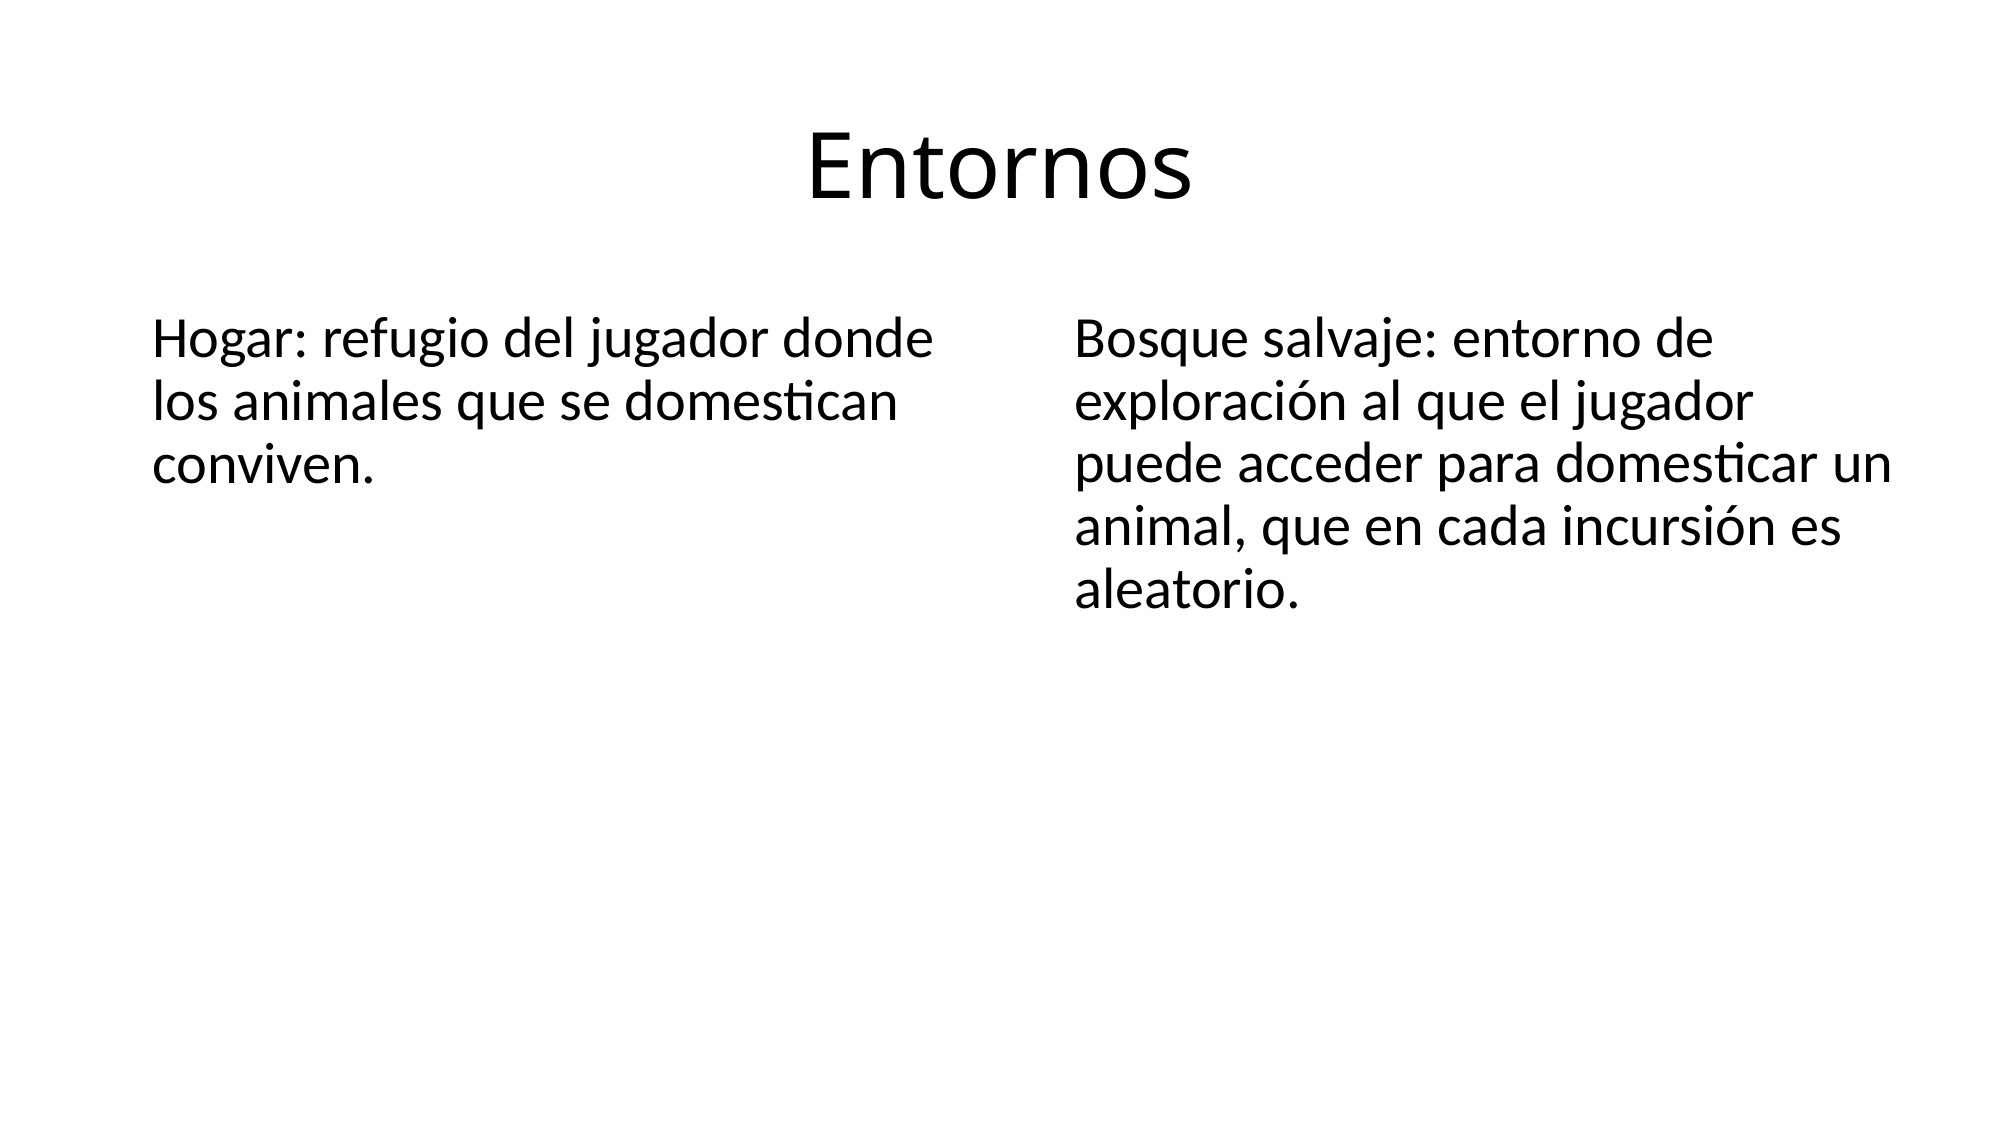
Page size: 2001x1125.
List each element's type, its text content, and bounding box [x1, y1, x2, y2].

text_box Bosque salvaje: entorno de exploración al que el jugador puede acceder para domesticar un animal, que en cada incursión es aleatorio. [1059, 299, 1923, 1014]
list Hogar: refugio del jugador donde los animales que se domestican conviven. [137, 299, 1000, 1014]
title Entornos [137, 59, 1863, 278]
